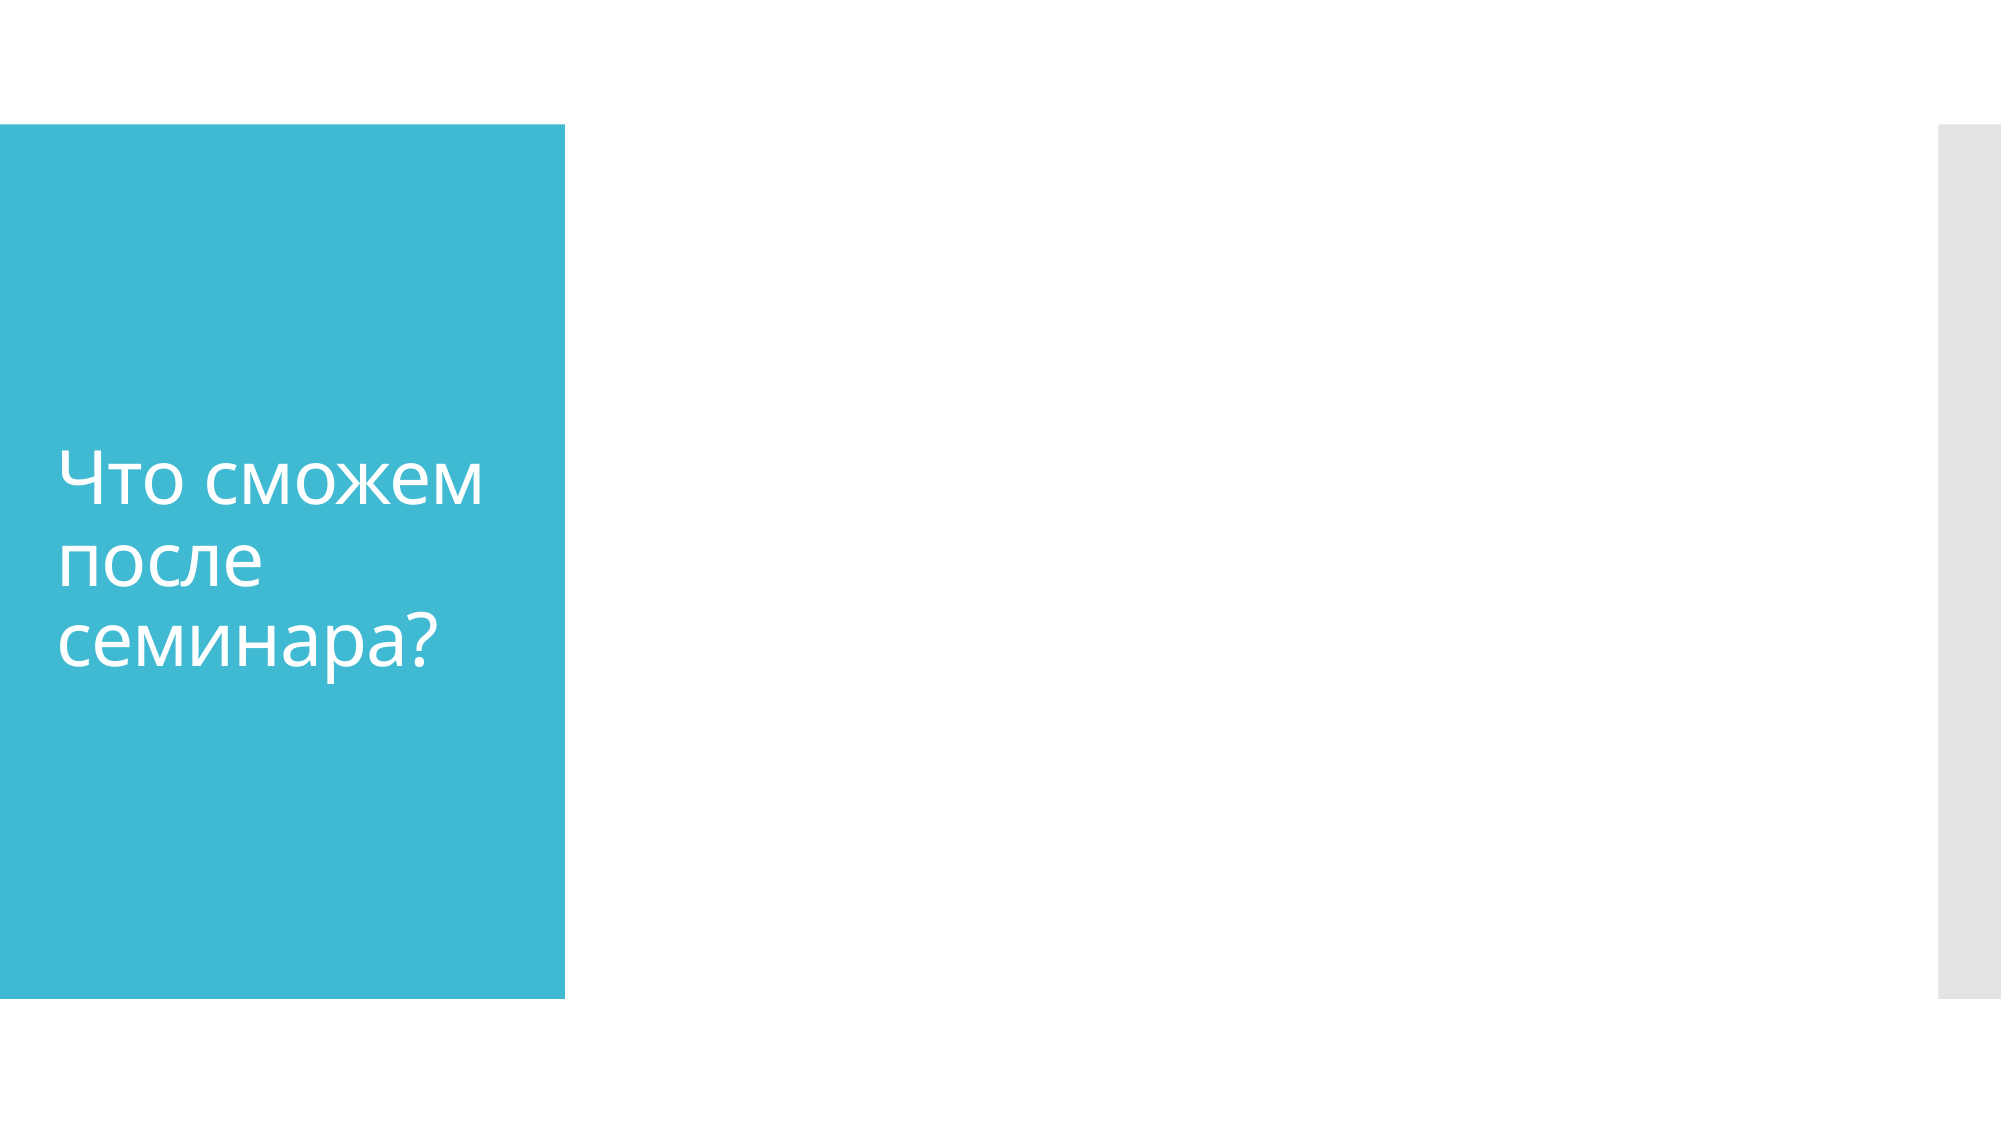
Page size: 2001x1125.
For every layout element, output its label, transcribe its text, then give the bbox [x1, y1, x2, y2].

title Что сможем после семинара? [41, 184, 525, 940]
